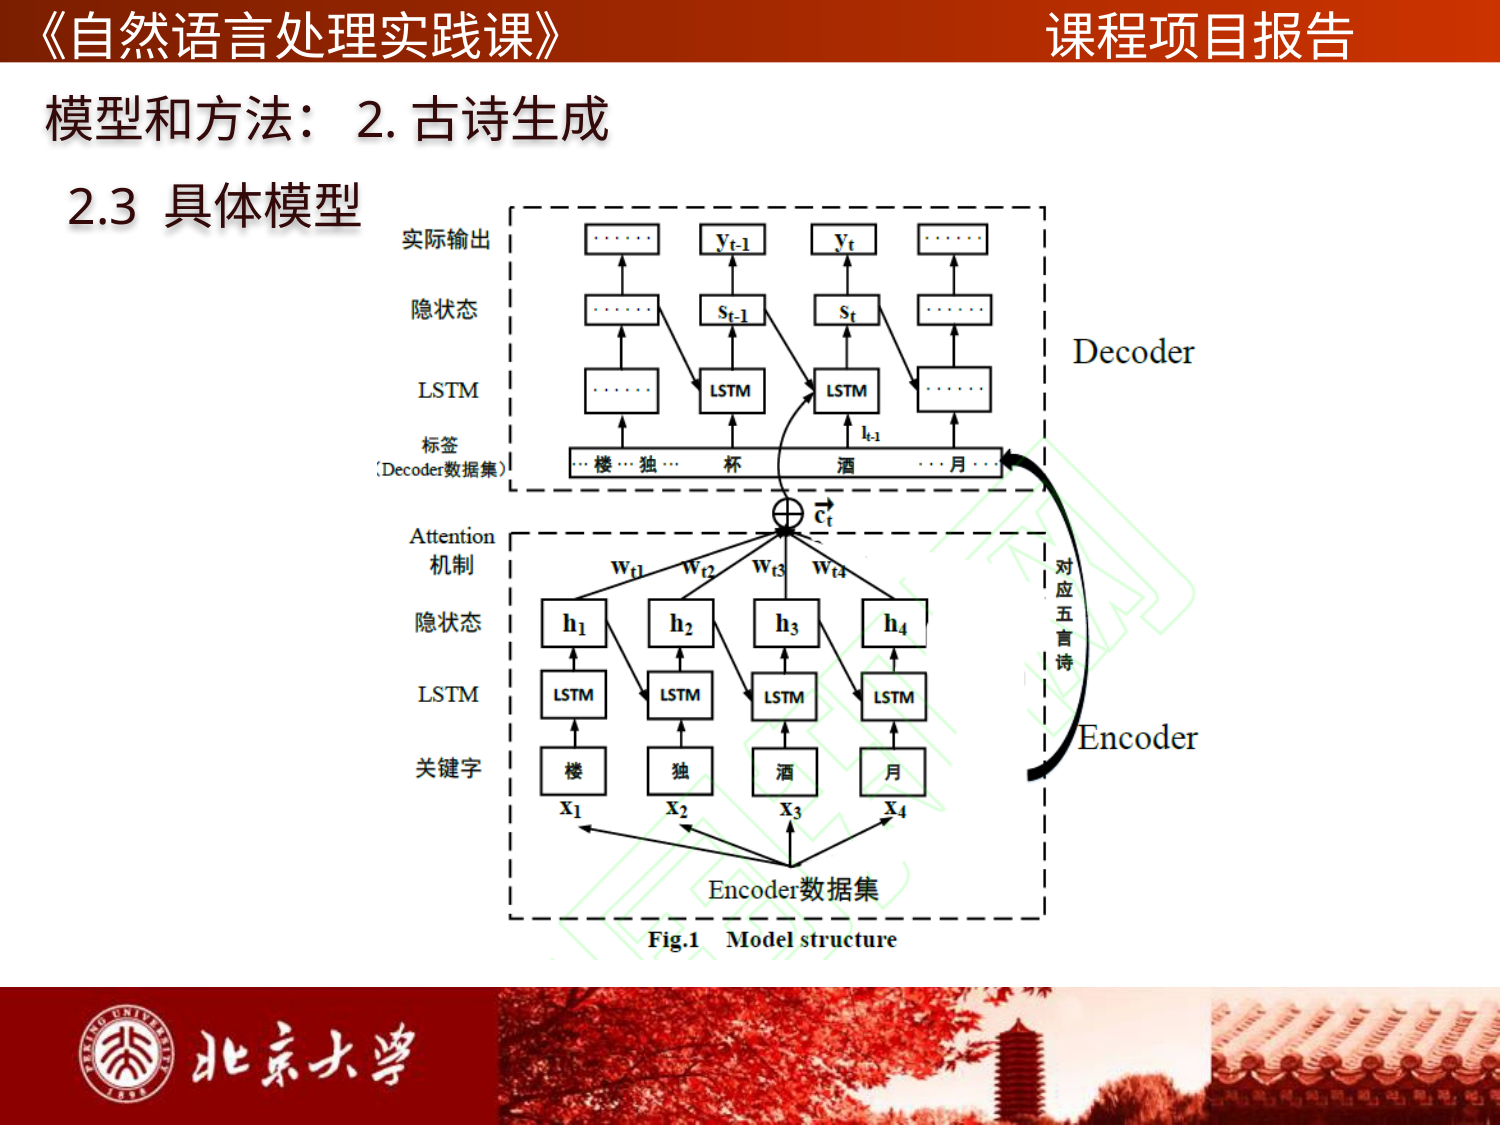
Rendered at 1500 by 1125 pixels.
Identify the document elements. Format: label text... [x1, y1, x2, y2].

picture [377, 195, 1229, 961]
picture [0, 987, 1500, 1125]
text_box 2.3 具体模型 [53, 152, 473, 243]
text_box 模型和方法：2.古诗生成 [29, 64, 644, 155]
